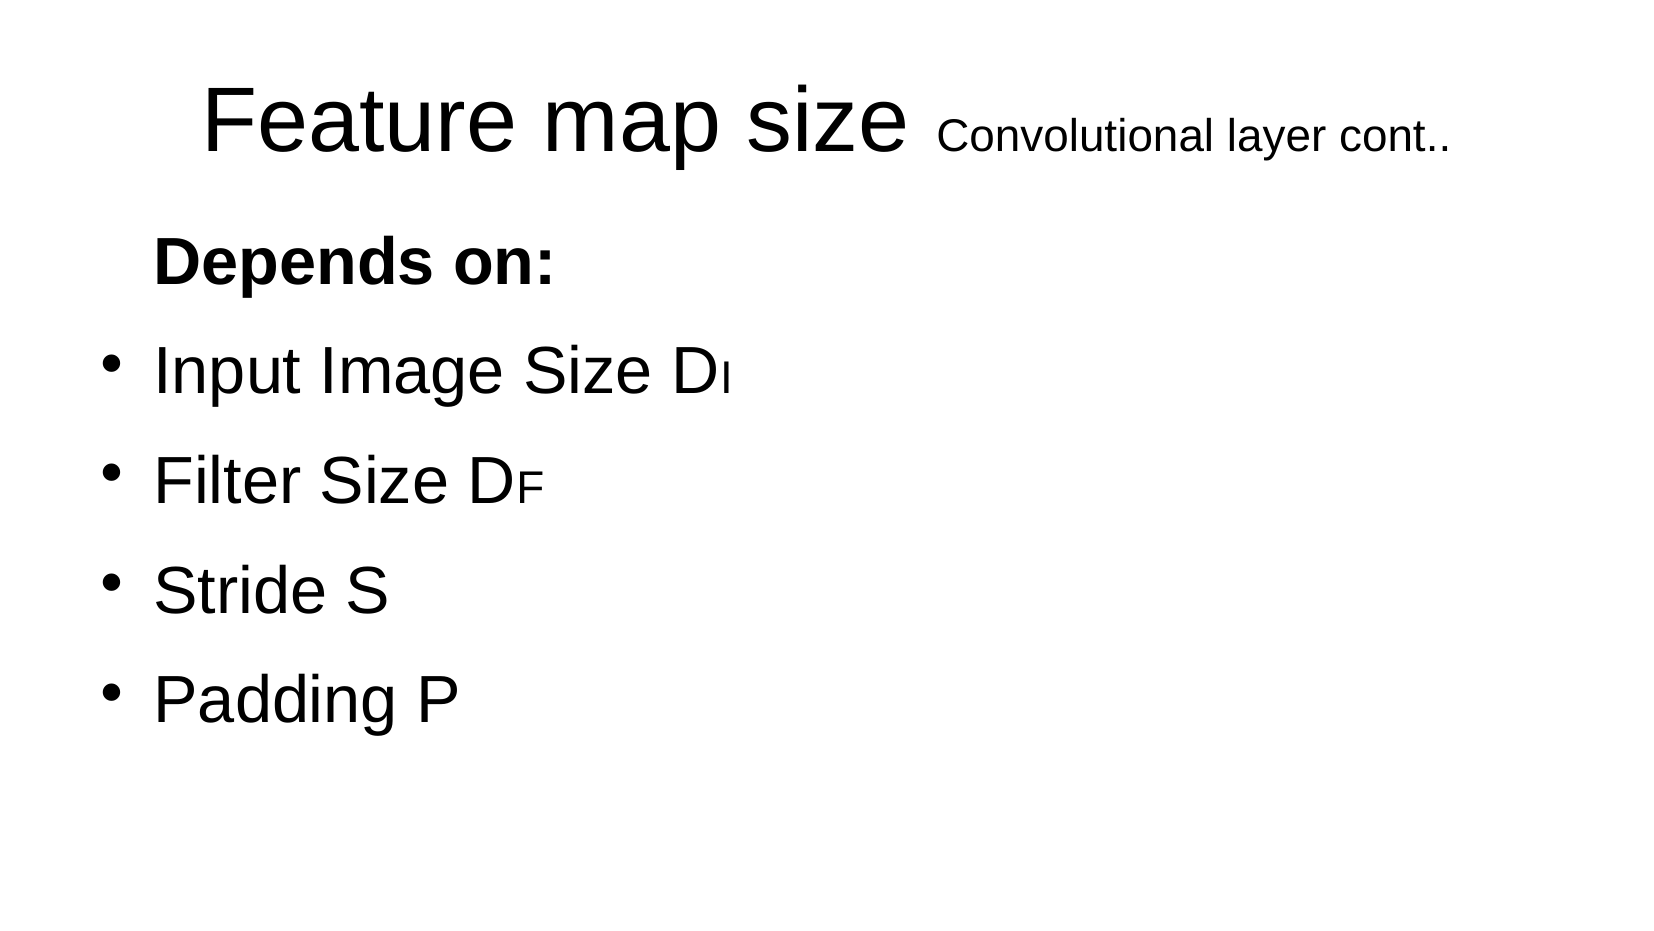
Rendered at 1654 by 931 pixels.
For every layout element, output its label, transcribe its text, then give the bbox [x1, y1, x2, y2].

list Depends on: Input Image Size DI Filter Size DF Stride S Padding P [82, 217, 1571, 757]
title Feature map size Convolutional layer cont.. [82, 37, 1571, 193]
